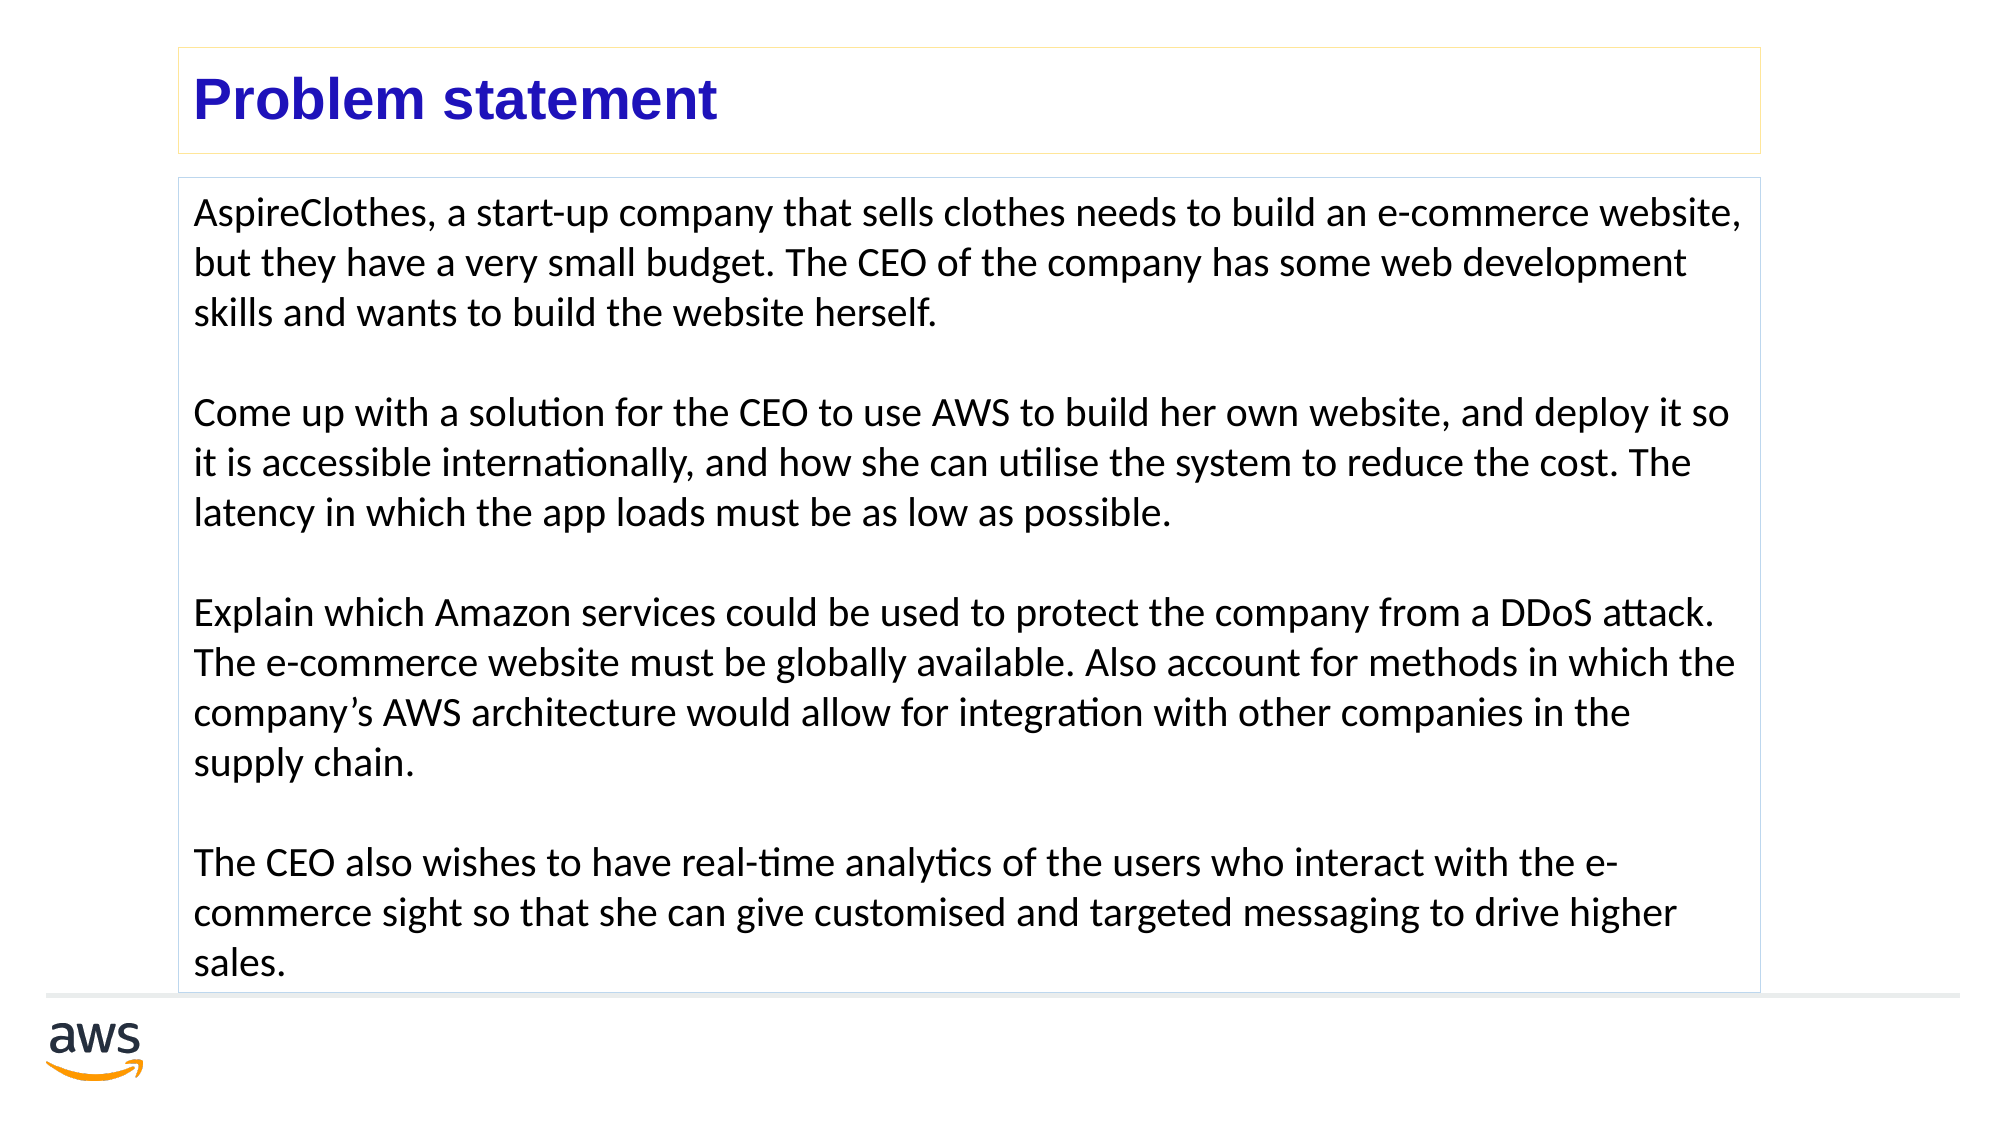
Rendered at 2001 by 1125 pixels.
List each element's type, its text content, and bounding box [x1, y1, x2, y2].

title Problem statement [178, 47, 1761, 154]
text_box AspireClothes, a start-up company that sells clothes needs to build an e-commerce website, but they have a very small budget. The CEO of the company has some web development skills and wants to build the website herself. Come up with a solution for the CEO to use AWS to build her own website, and deploy it so it is accessible internationally, and how she can utilise the system to reduce the cost. The latency in which the app loads must be as low as possible. Explain which Amazon services could be used to protect the company from a DDoS attack. The e-commerce website must be globally available. Also account for methods in which the company’s AWS architecture would allow for integration with other companies in the supply chain. The CEO also wishes to have real-time analytics of the users who interact with the e-commerce sight so that she can give customised and targeted messaging to drive higher sales. [178, 177, 1761, 993]
picture [46, 1023, 143, 1081]
